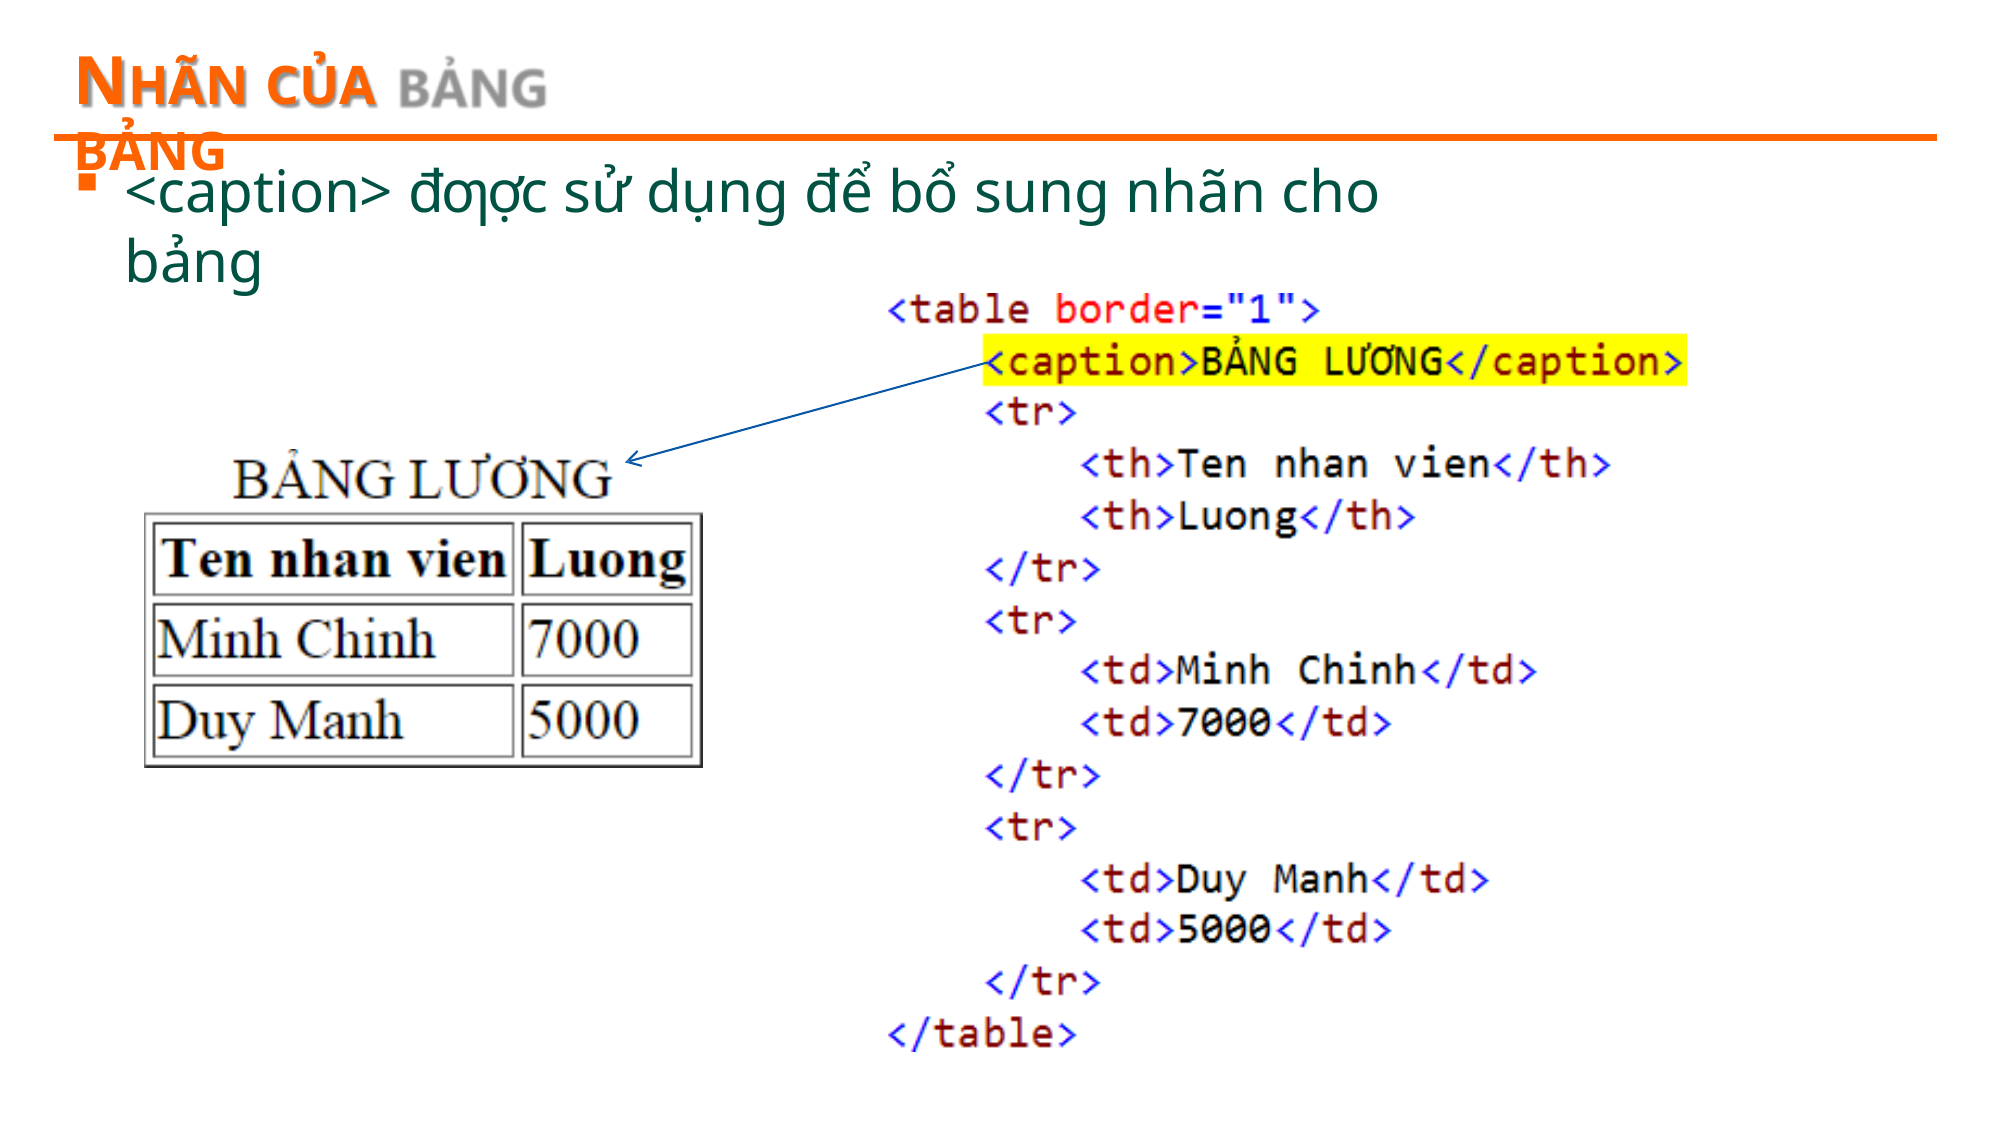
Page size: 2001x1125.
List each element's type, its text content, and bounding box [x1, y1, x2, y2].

text_box <caption> đƣợc sử dụng để bổ sung nhãn cho bảng [71, 177, 1479, 295]
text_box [144, 293, 1688, 1052]
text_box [32, 17, 1938, 167]
